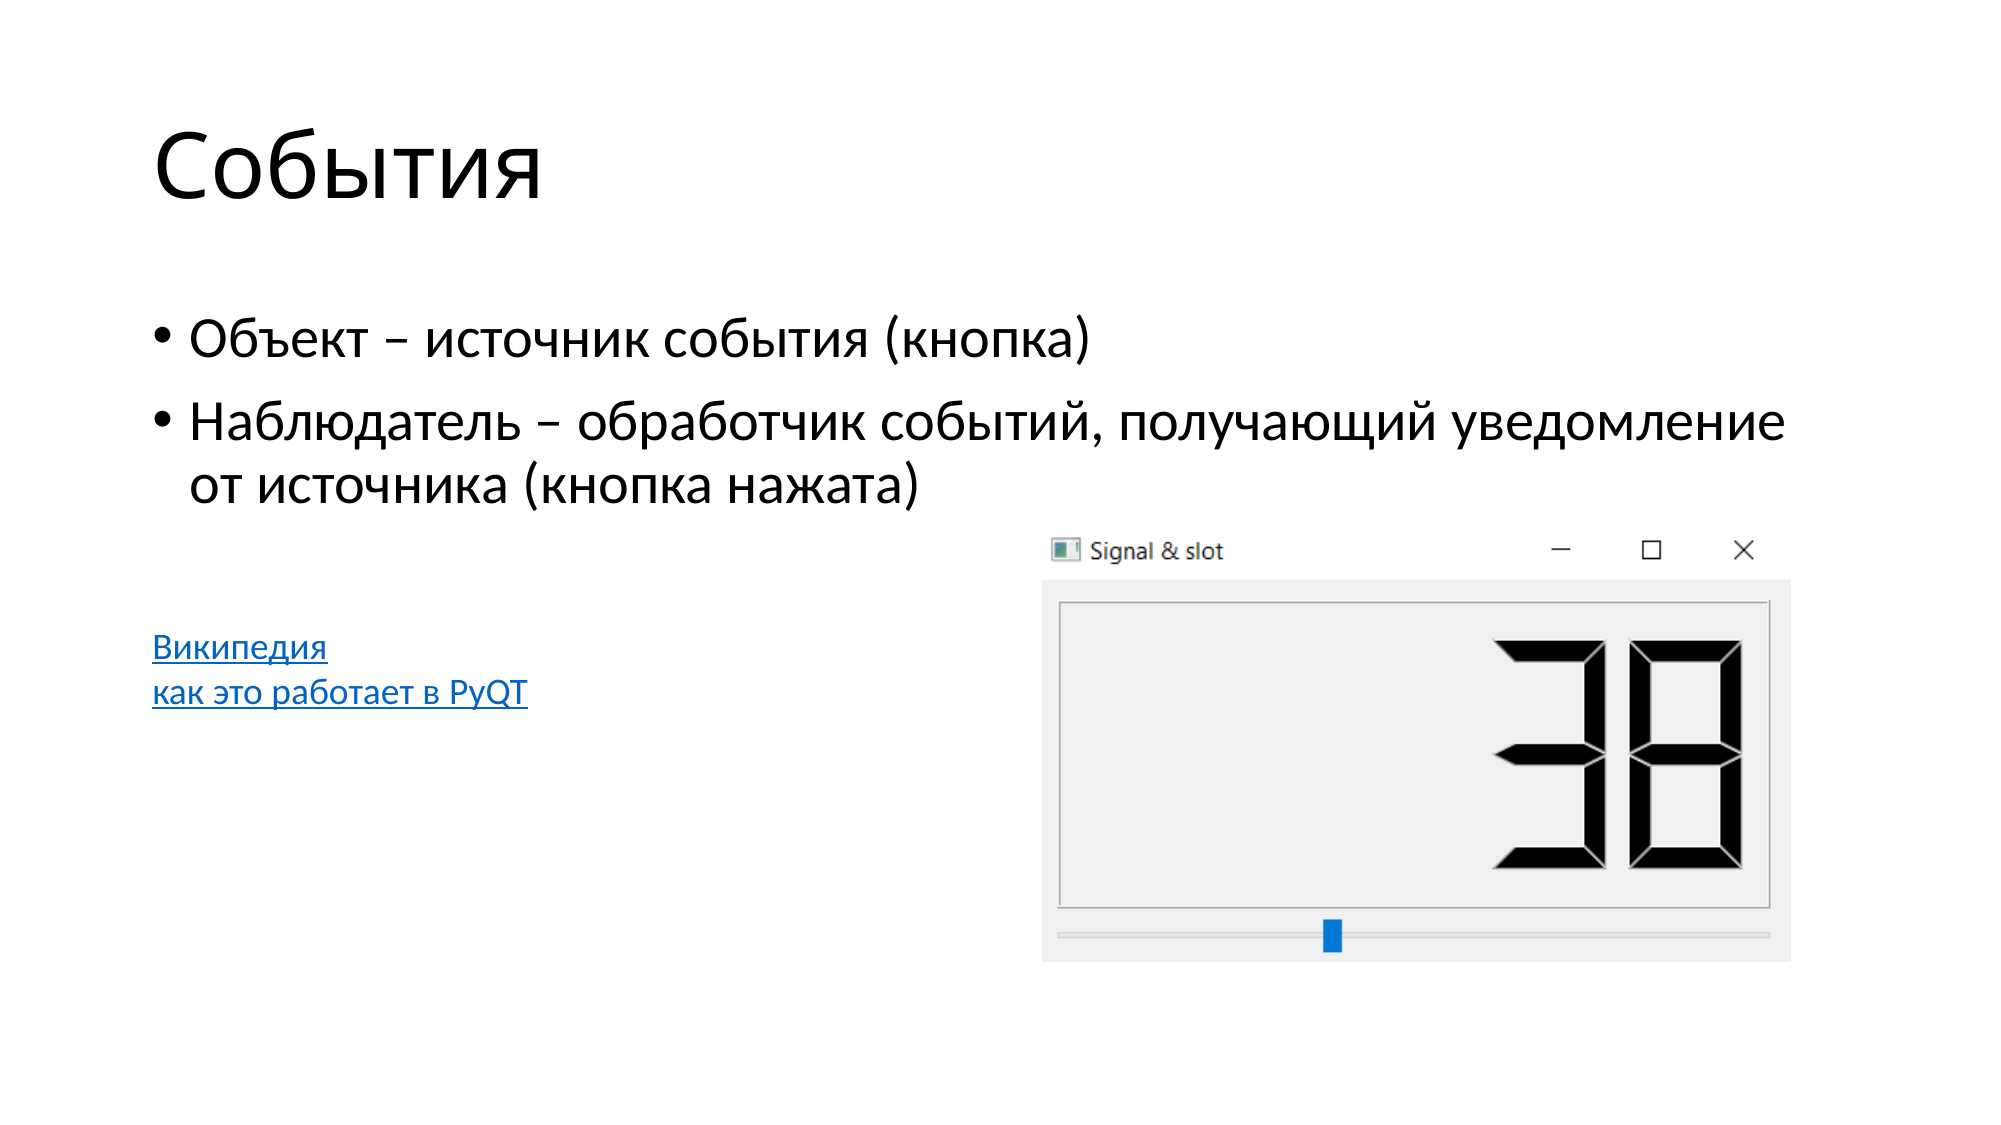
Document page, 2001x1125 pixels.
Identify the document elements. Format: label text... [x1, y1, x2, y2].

title События [137, 59, 1863, 278]
list Объект – источник события (кнопка) Наблюдатель – обработчик событий, получающий уведомление от источника (кнопка нажата) [137, 299, 1863, 1014]
text_box Википедия как это работает в PyQT [137, 614, 1042, 720]
picture [1042, 522, 1791, 962]
